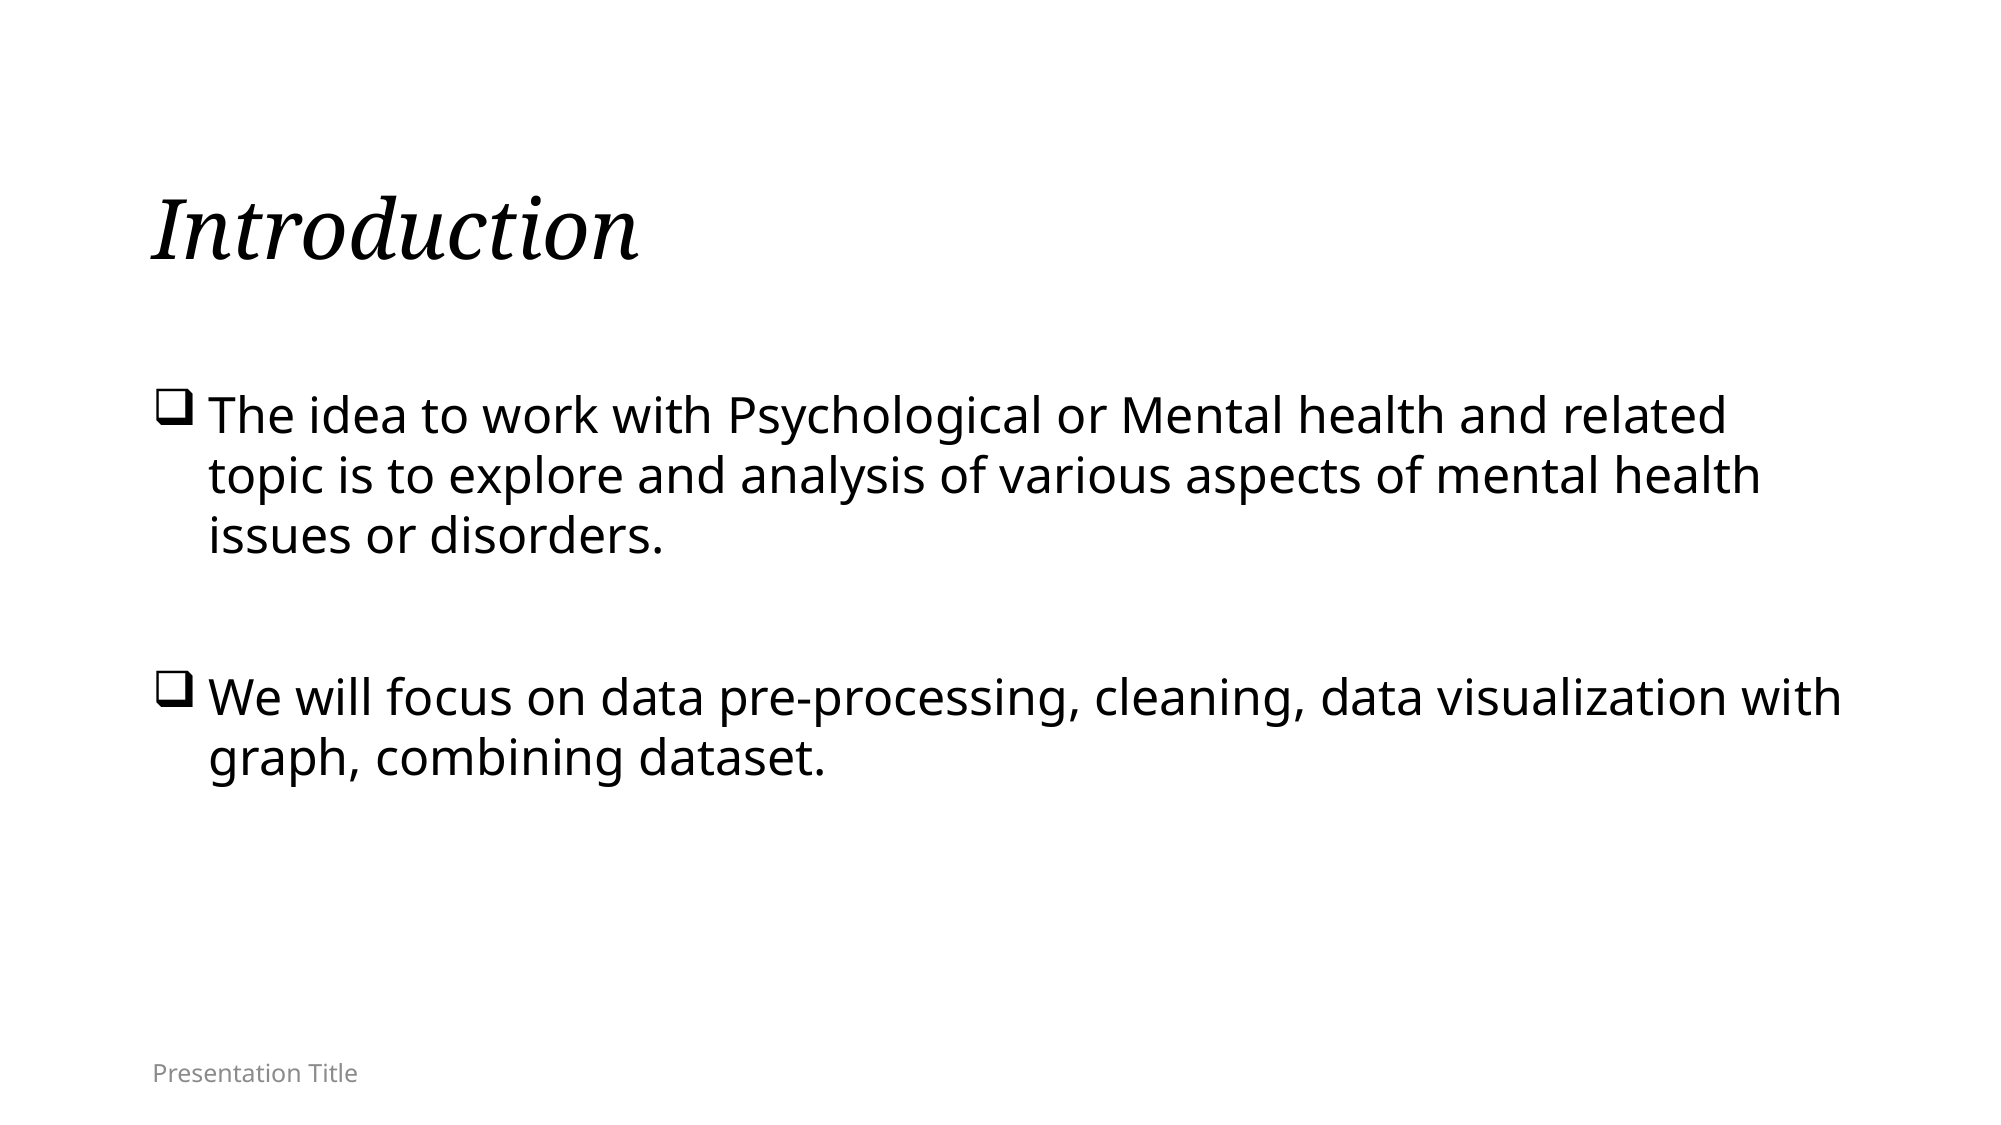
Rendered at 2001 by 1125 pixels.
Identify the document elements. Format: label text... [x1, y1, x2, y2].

footer Presentation Title [137, 1042, 813, 1103]
list The idea to work with Psychological or Mental health and related topic is to explore and analysis of various aspects of mental health issues or disorders. We will focus on data pre-processing, cleaning, data visualization with graph, combining dataset. [137, 376, 1863, 1013]
title Introduction [137, 59, 714, 376]
